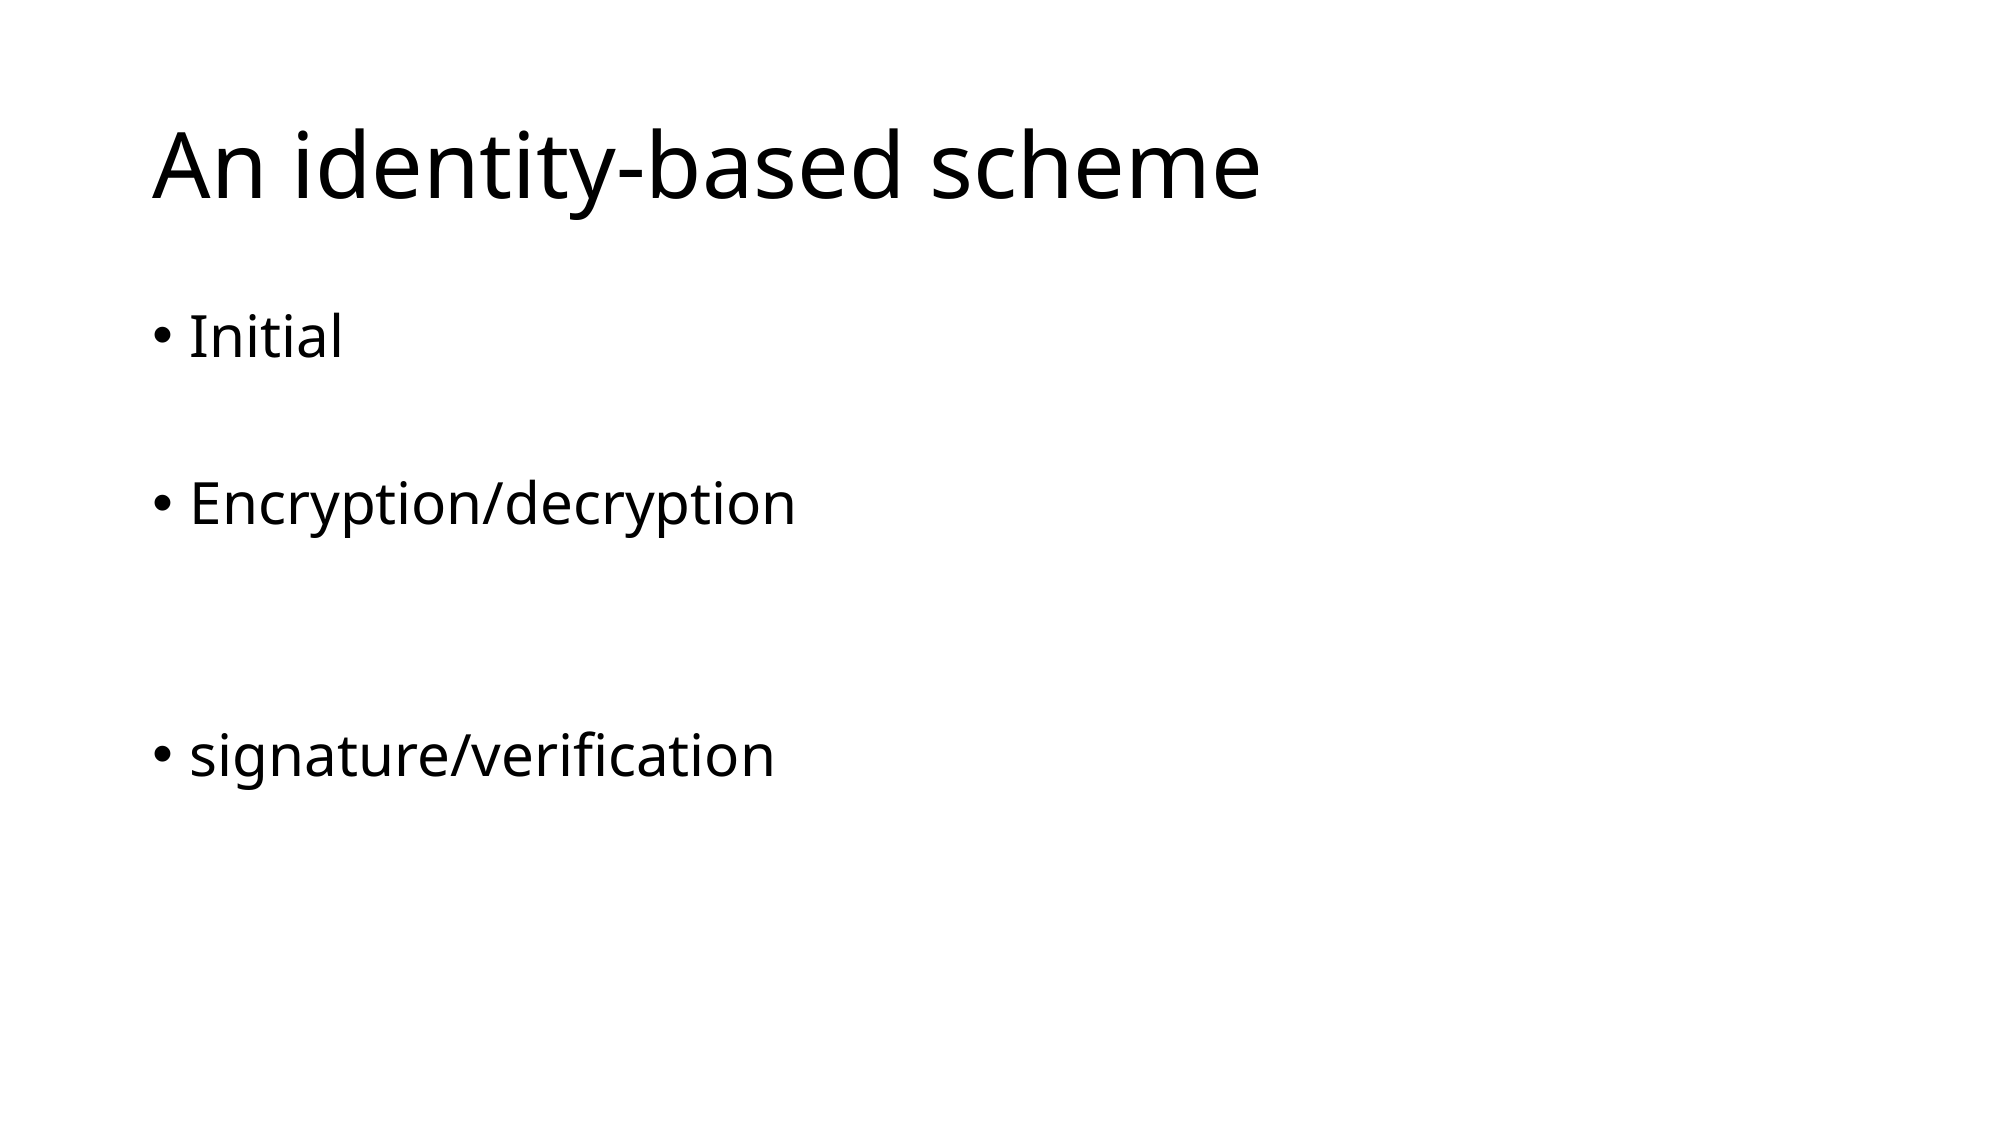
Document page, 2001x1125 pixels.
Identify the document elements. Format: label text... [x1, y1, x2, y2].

list Initial Encryption/decryption signature/verification [137, 299, 1863, 1014]
title An identity-based scheme [137, 59, 1863, 278]
